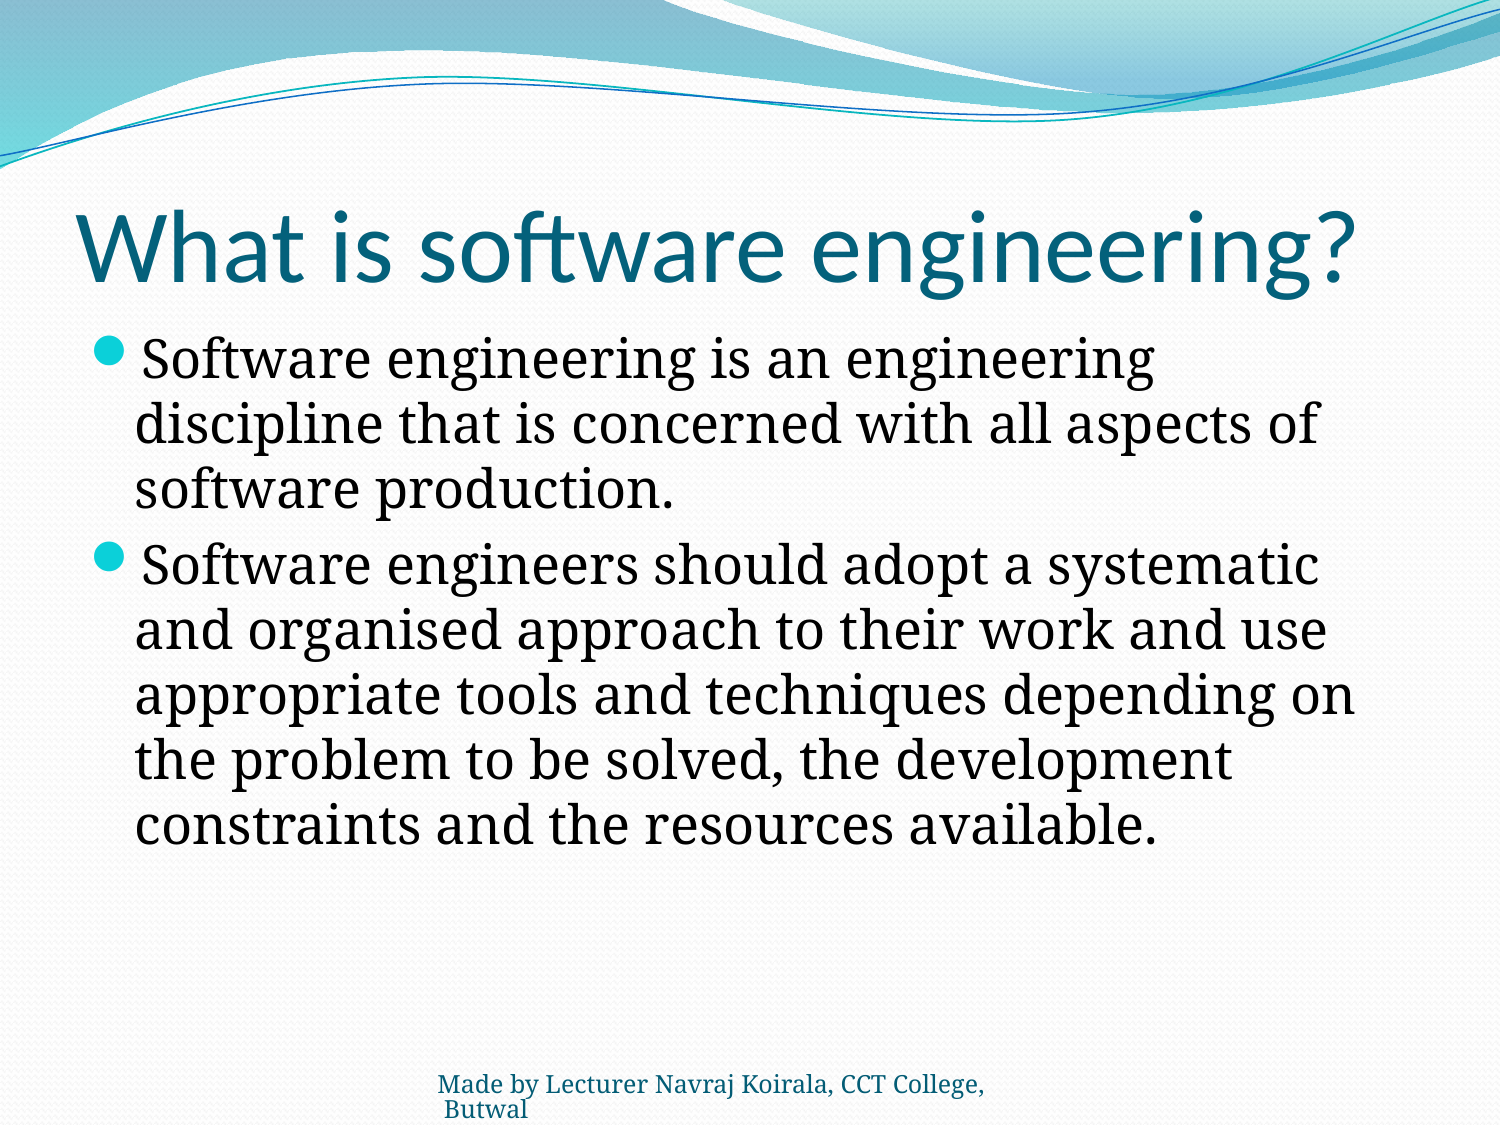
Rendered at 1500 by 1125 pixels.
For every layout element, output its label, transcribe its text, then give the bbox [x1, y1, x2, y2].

list Software engineering is an engineering discipline that is concerned with all aspects of software production. Software engineers should adopt a systematic and organised approach to their work and use appropriate tools and techniques depending on the problem to be solved, the development constraints and the resources available. [75, 317, 1425, 1038]
title What is software engineering? [75, 115, 1425, 303]
footer Made by Lecturer Navraj Koirala, CCT College, Butwal [437, 1042, 988, 1103]
